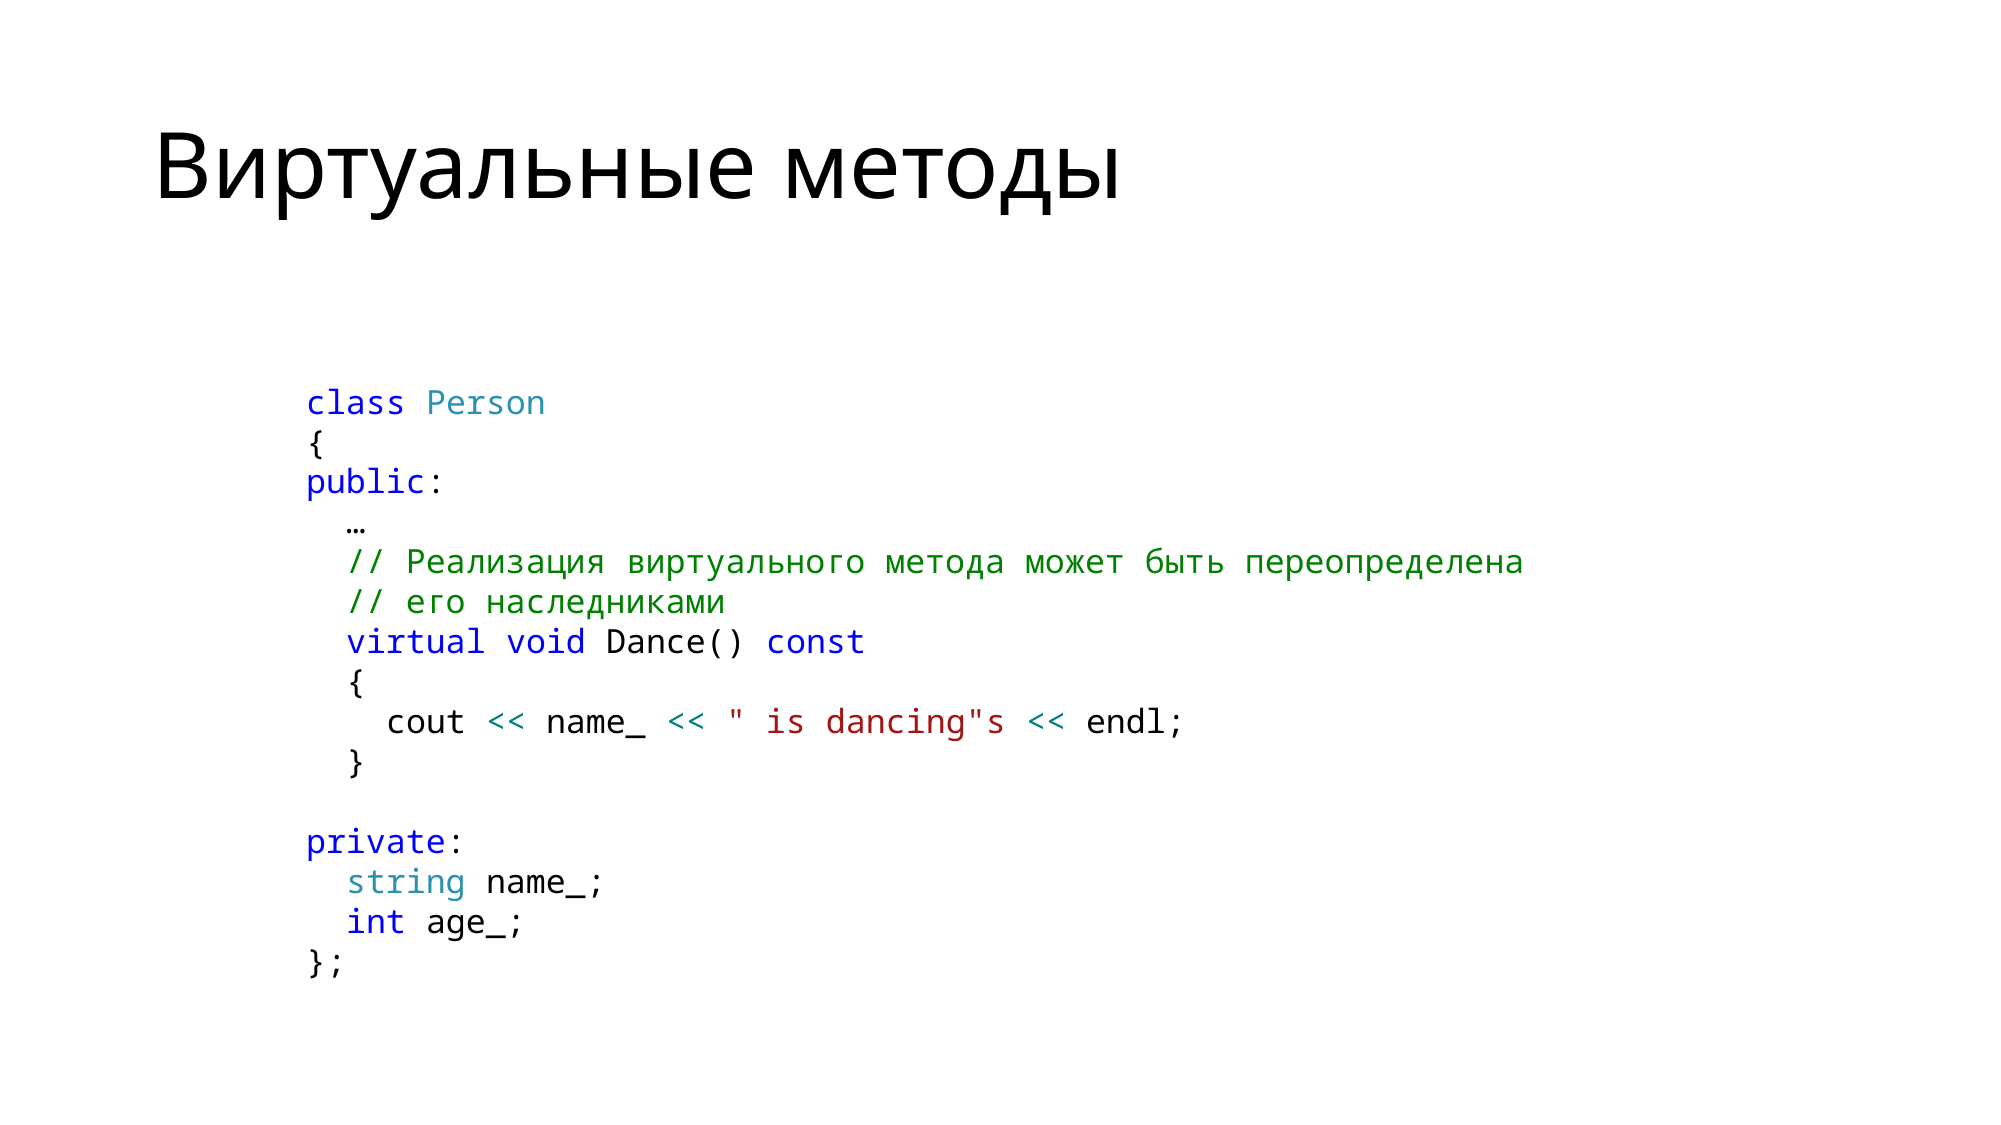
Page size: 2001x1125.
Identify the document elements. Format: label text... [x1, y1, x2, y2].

text_box class Person { public: … // Реализация виртуального метода может быть переопределена // его наследниками virtual void Dance() const { cout << name_ << " is dancing"s << endl; } private: string name_; int age_; }; [291, 373, 1709, 987]
title Виртуальные методы [137, 59, 1863, 278]
